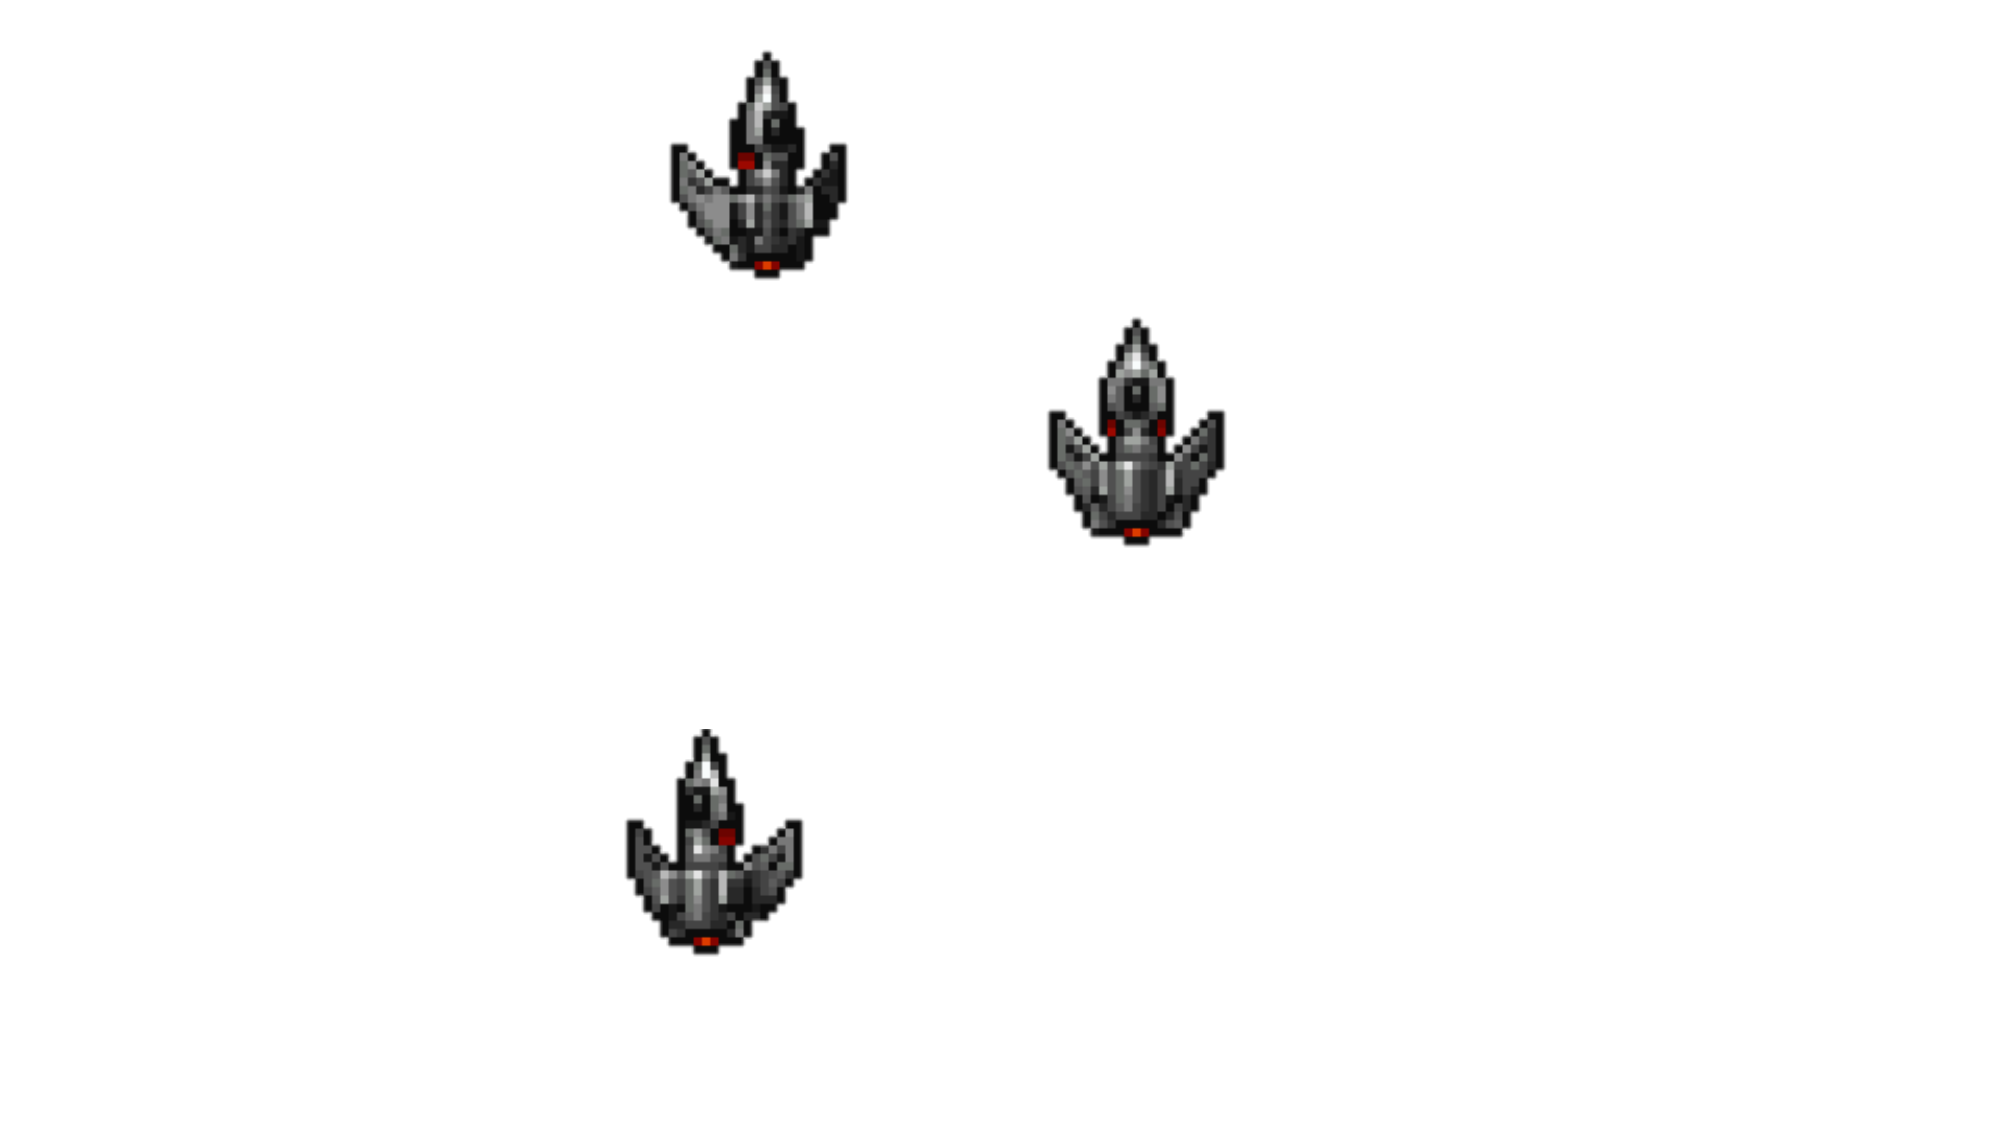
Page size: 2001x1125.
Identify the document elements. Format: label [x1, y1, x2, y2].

picture [1043, 313, 1230, 554]
picture [616, 729, 815, 963]
picture [662, 46, 854, 287]
